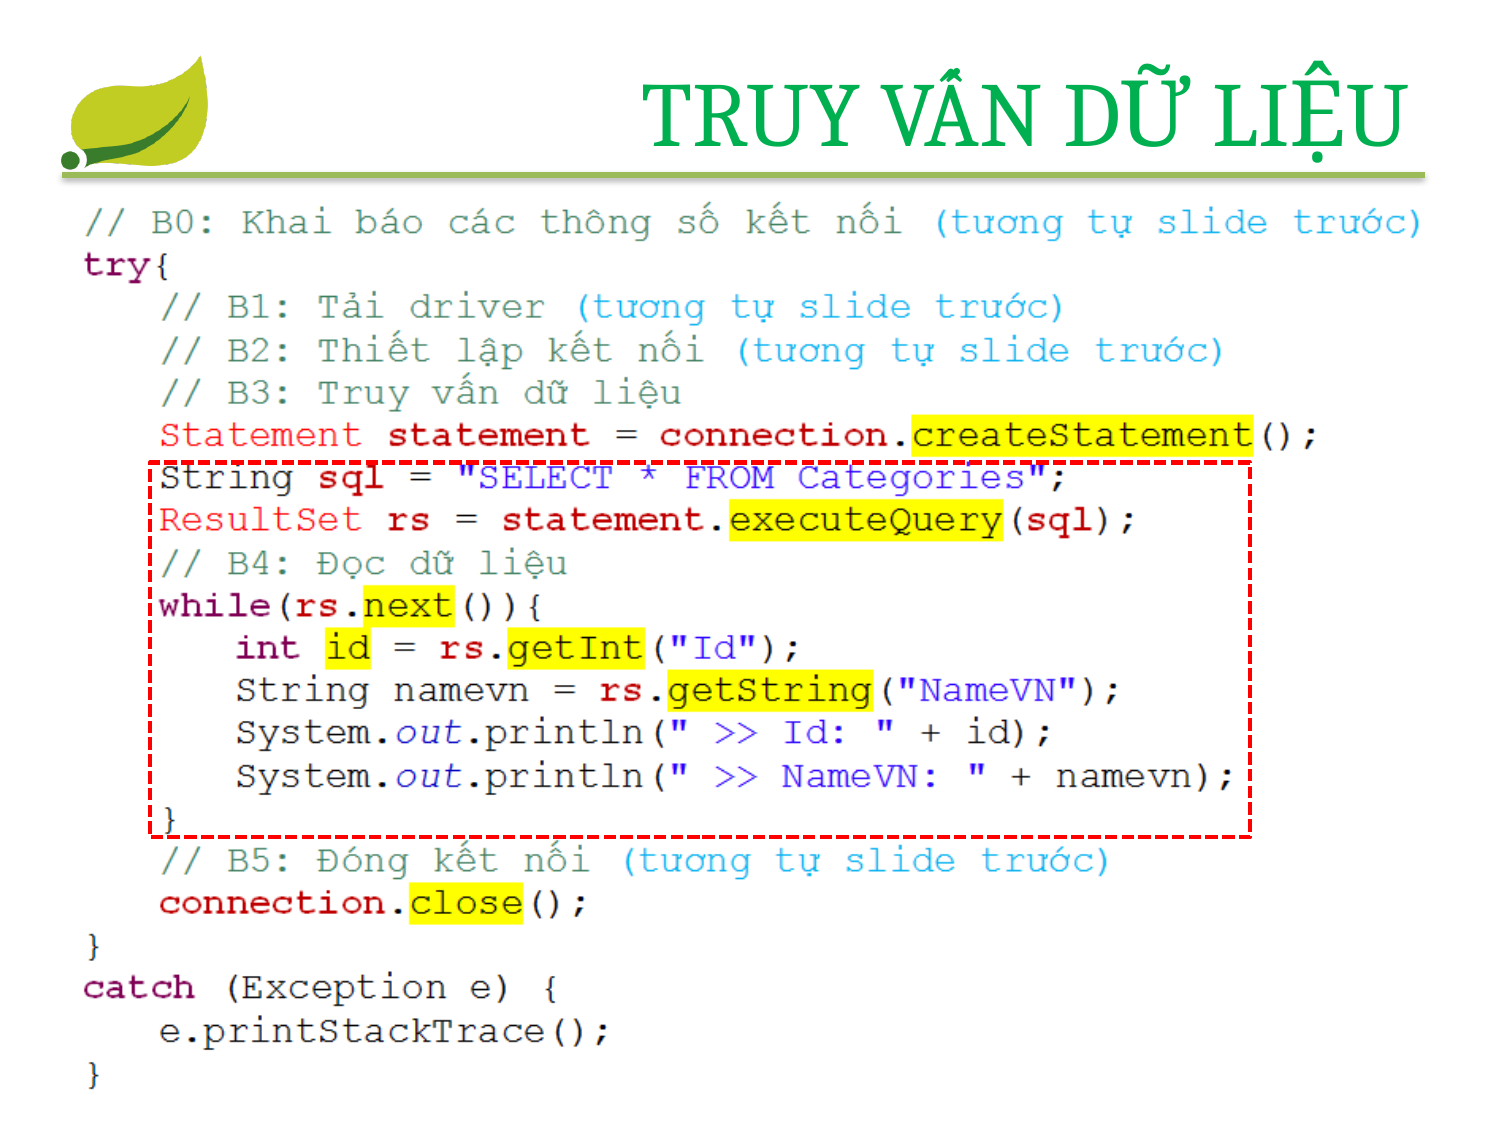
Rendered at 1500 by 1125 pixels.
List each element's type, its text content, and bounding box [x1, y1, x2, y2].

picture [50, 49, 217, 175]
title Truy vấn dữ liệu [217, 45, 1425, 175]
picture [74, 199, 1426, 1098]
